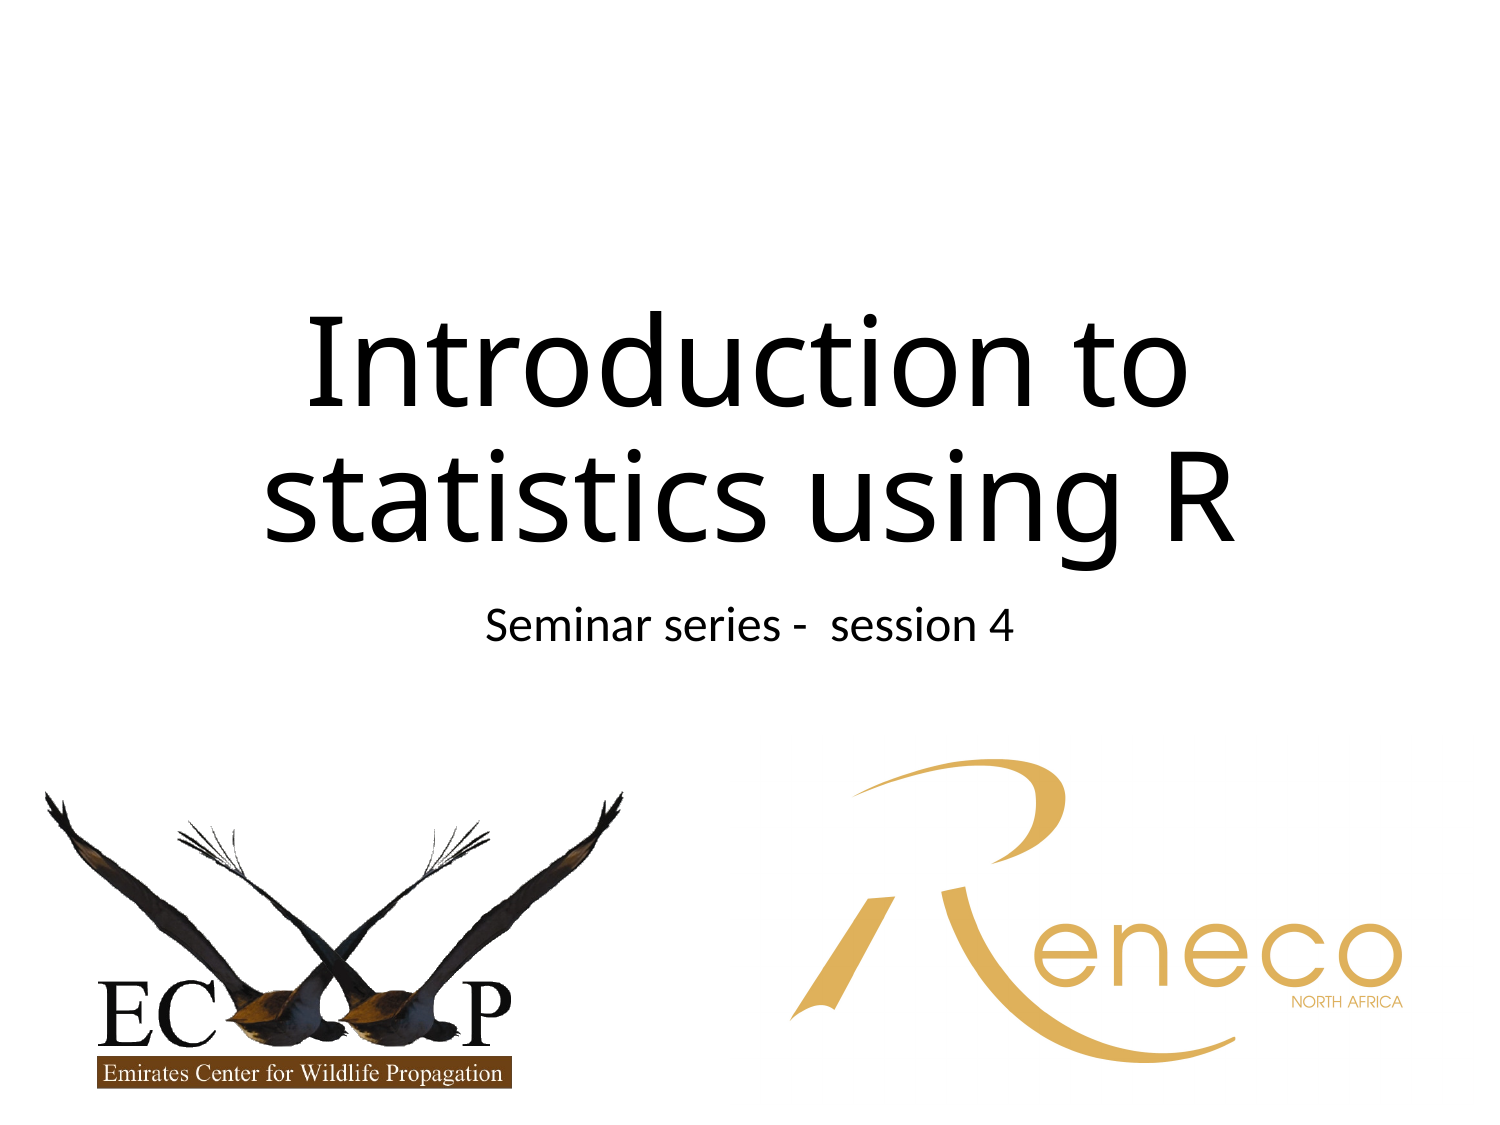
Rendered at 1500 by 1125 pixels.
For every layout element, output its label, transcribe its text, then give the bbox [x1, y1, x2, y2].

title Introduction to statistics using R [112, 184, 1388, 576]
subtitle Seminar series - session 4 [187, 590, 1313, 863]
picture [730, 735, 1474, 1105]
picture [26, 777, 643, 1105]
